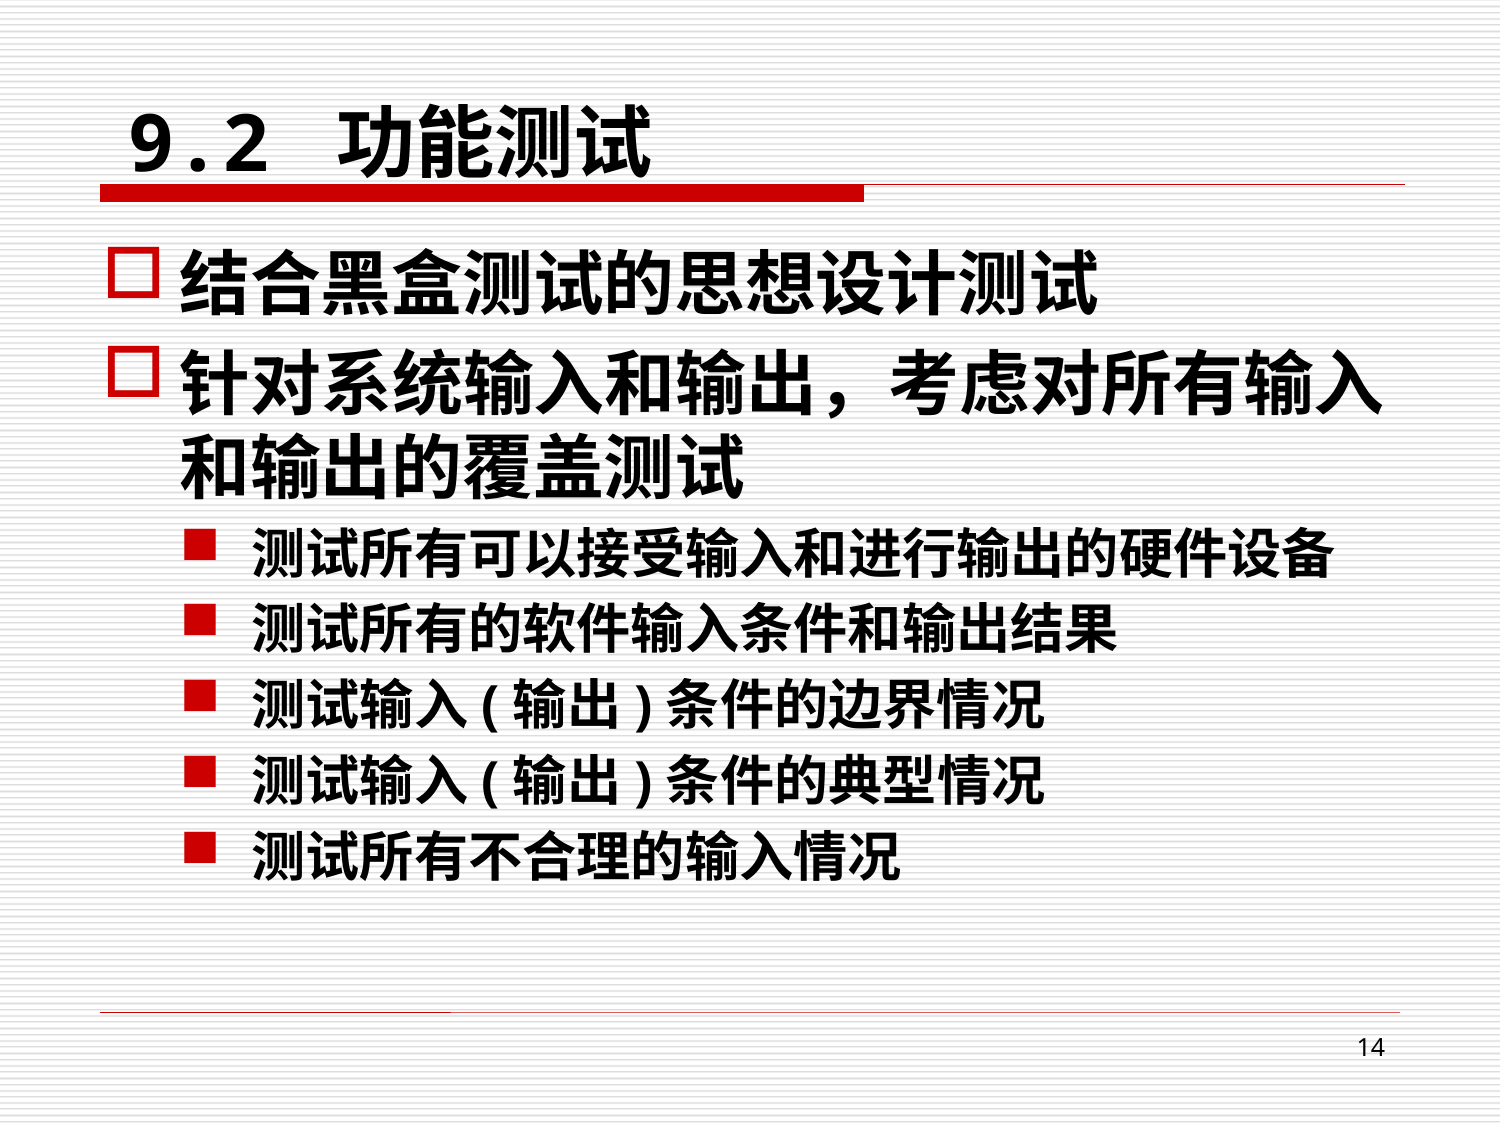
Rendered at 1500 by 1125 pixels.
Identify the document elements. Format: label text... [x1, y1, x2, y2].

title 9.2 功能测试 [112, 0, 1425, 195]
text_box 14 [1074, 1024, 1400, 1103]
picture [0, 0, 1500, 1125]
list 结合黑盒测试的思想设计测试 针对系统输入和输出，考虑对所有输入和输出的覆盖测试 测试所有可以接受输入和进行输出的硬件设备 测试所有的软件输入条件和输出结果 测试输入(输出)条件的边界情况 测试输入(输出)条件的典型情况 测试所有不合理的输入情况 [87, 231, 1400, 932]
